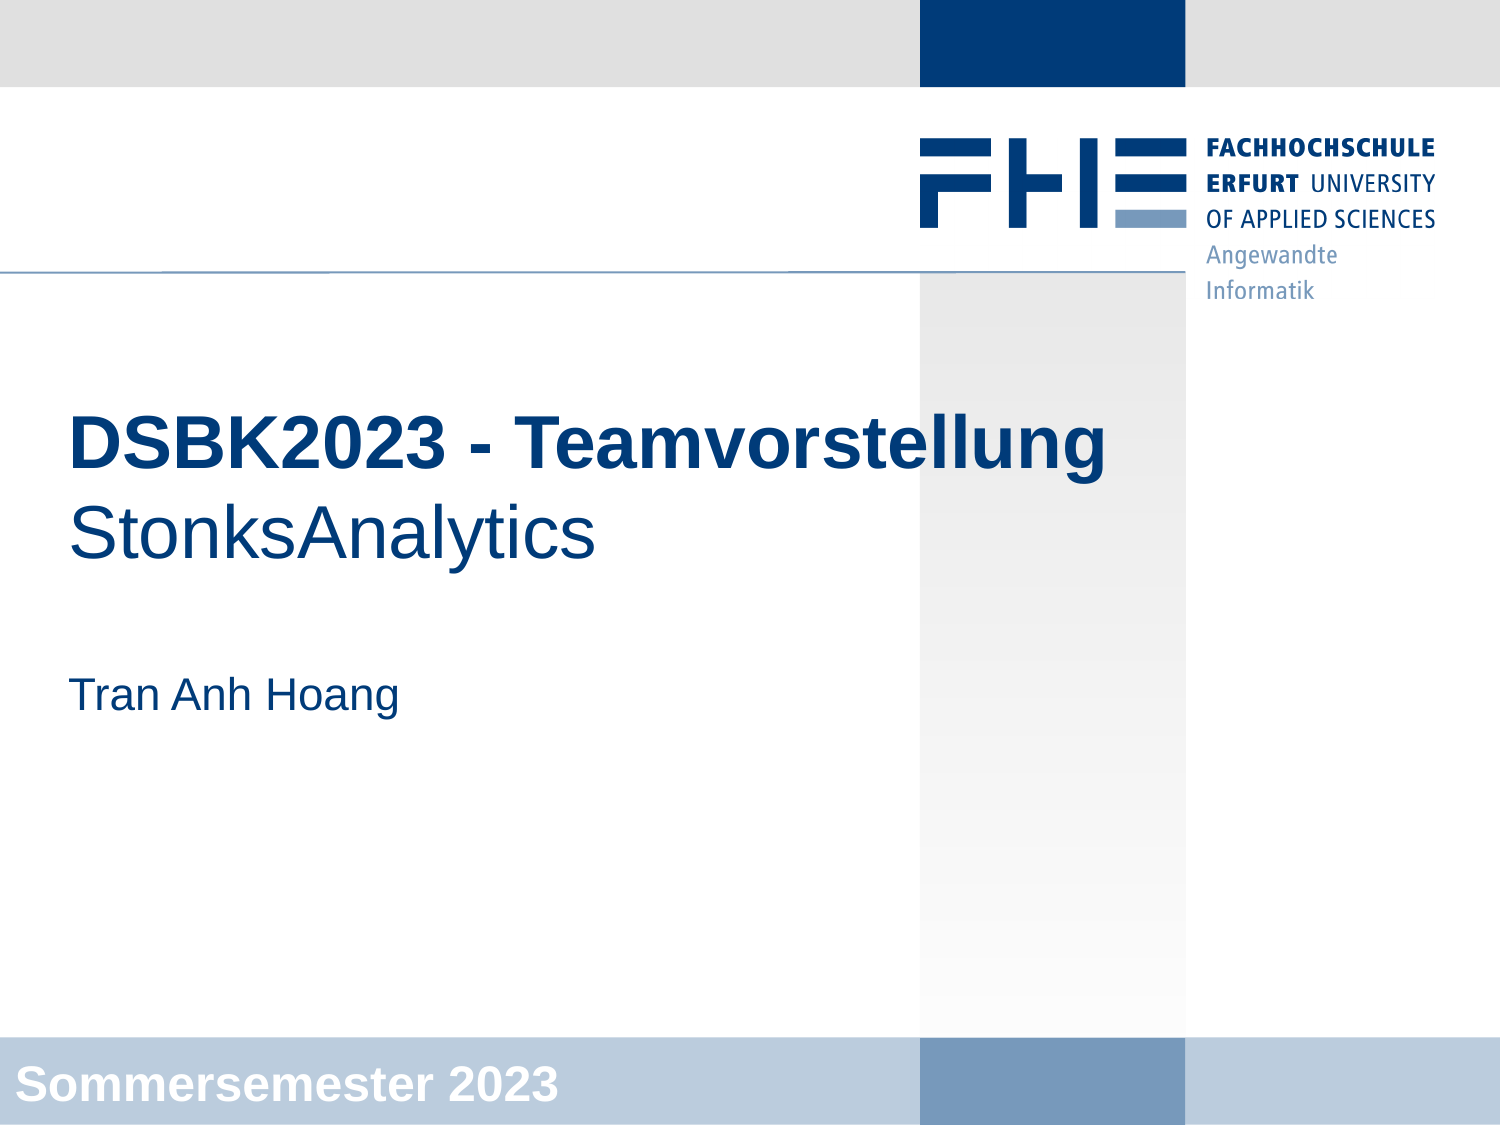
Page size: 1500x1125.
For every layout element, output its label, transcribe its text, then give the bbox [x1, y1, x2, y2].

picture [920, 138, 1435, 299]
title DSBK2023 - Teamvorstellung StonksAnalytics [53, 345, 1471, 622]
subtitle Tran Anh Hoang [53, 657, 1471, 975]
